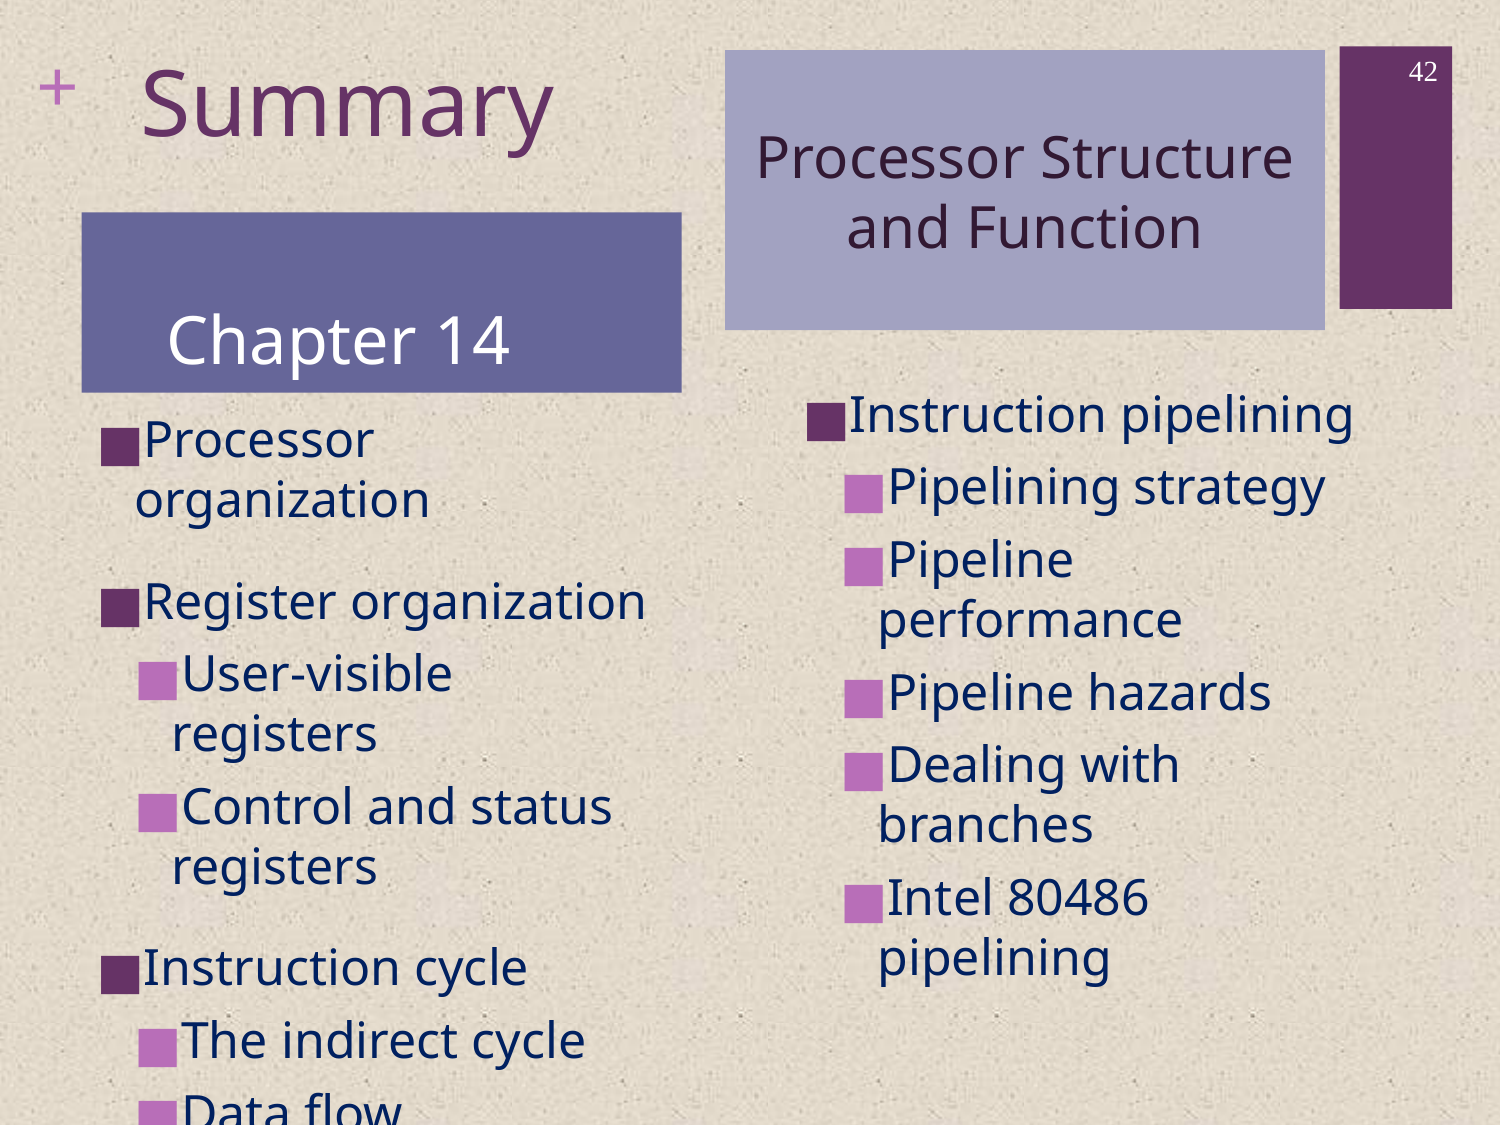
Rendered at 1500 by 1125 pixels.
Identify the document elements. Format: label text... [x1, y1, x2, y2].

slide_number ‹#› [1362, 39, 1454, 100]
title Summary [125, 37, 794, 221]
list Chapter 14 [81, 212, 682, 393]
list Instruction pipelining Pipelining strategy Pipeline performance Pipeline hazards Dealing with branches Intel 80486 pipelining [787, 375, 1388, 1050]
picture [0, 0, 1500, 1125]
list Processor organization Register organization User-visible registers Control and status registers Instruction cycle The indirect cycle Data flow [81, 399, 682, 926]
list Processor Structure and Function [725, 50, 1325, 331]
